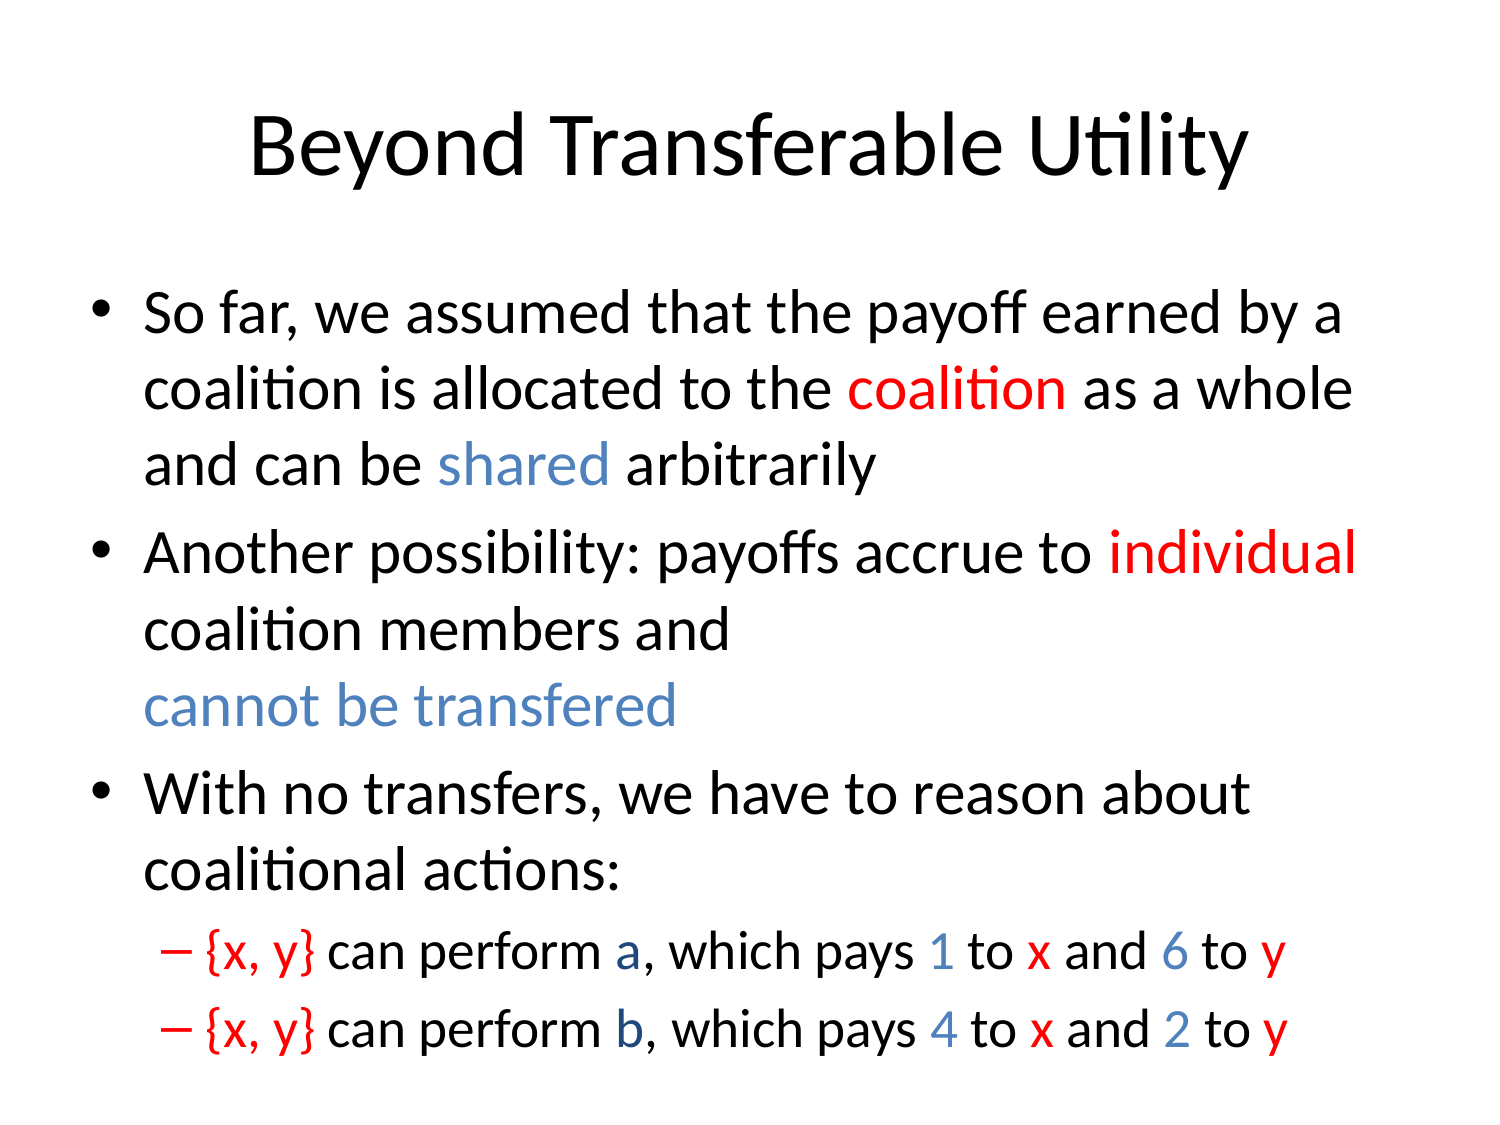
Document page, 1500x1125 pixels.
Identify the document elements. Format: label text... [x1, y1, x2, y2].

list So far, we assumed that the payoff earned by a coalition is allocated to the coalition as a whole and can be shared arbitrarily Another possibility: payoffs accrue to individual coalition members and cannot be transfered With no transfers, we have to reason about coalitional actions: {x, y} can perform a, which pays 1 to x and 6 to y {x, y} can perform b, which pays 4 to x and 2 to y [75, 262, 1425, 1071]
title Beyond Transferable Utility [75, 45, 1425, 233]
